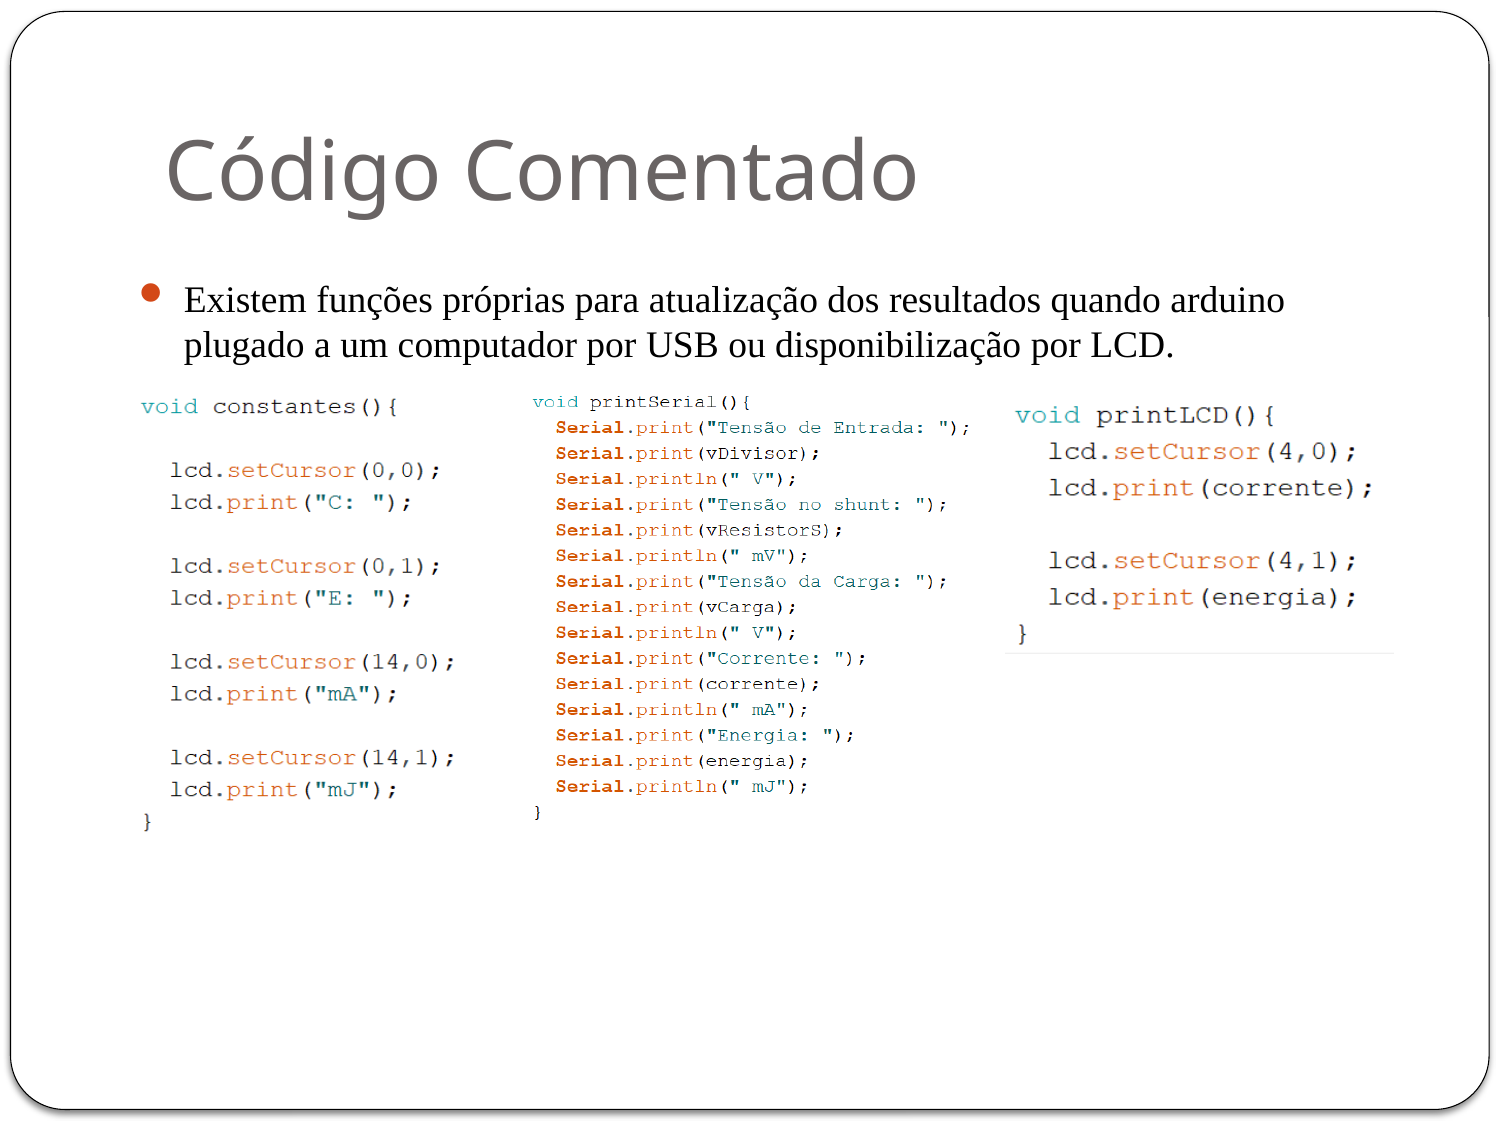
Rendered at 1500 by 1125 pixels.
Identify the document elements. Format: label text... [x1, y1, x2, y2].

title Código Comentado [150, 45, 1425, 233]
list Existem funções próprias para atualização dos resultados quando arduino plugado a um computador por USB ou disponibilização por LCD. [123, 267, 1425, 1041]
picture [1005, 391, 1394, 655]
picture [525, 373, 975, 827]
picture [132, 373, 471, 859]
